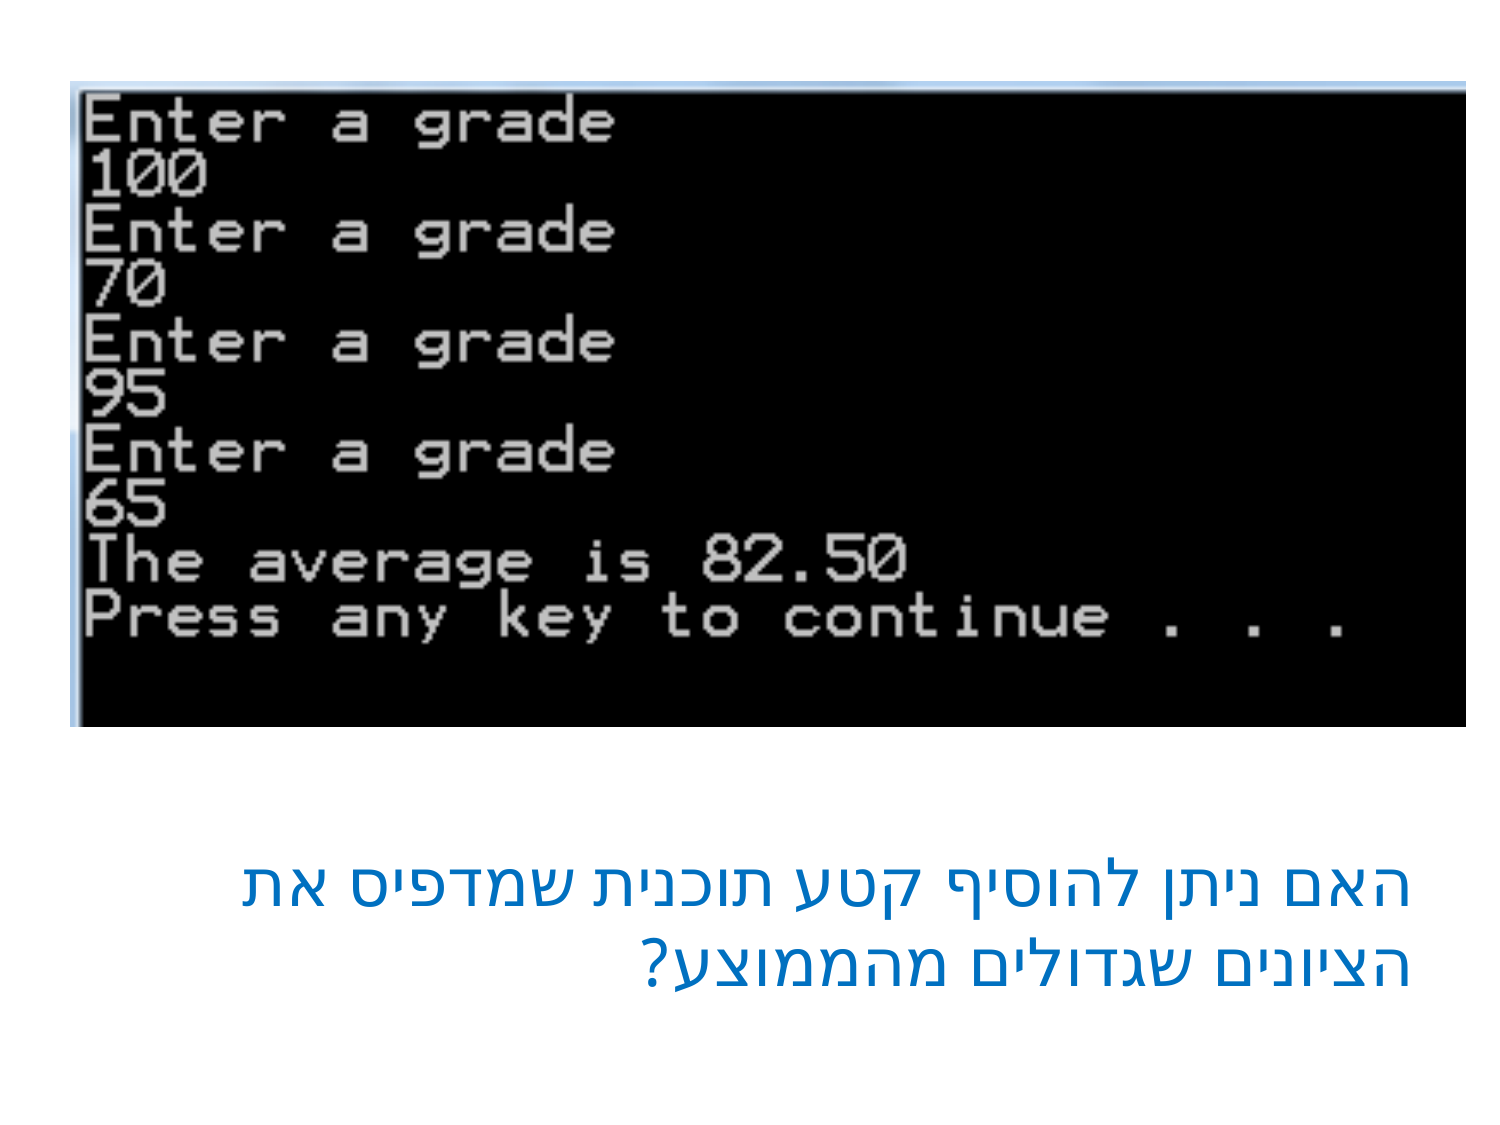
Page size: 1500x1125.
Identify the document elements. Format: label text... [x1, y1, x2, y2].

text_box האם ניתן להוסיף קטע תוכנית שמדפיס את הציונים שגדולים מהממוצע? [81, 831, 1430, 1007]
picture [70, 81, 1466, 727]
